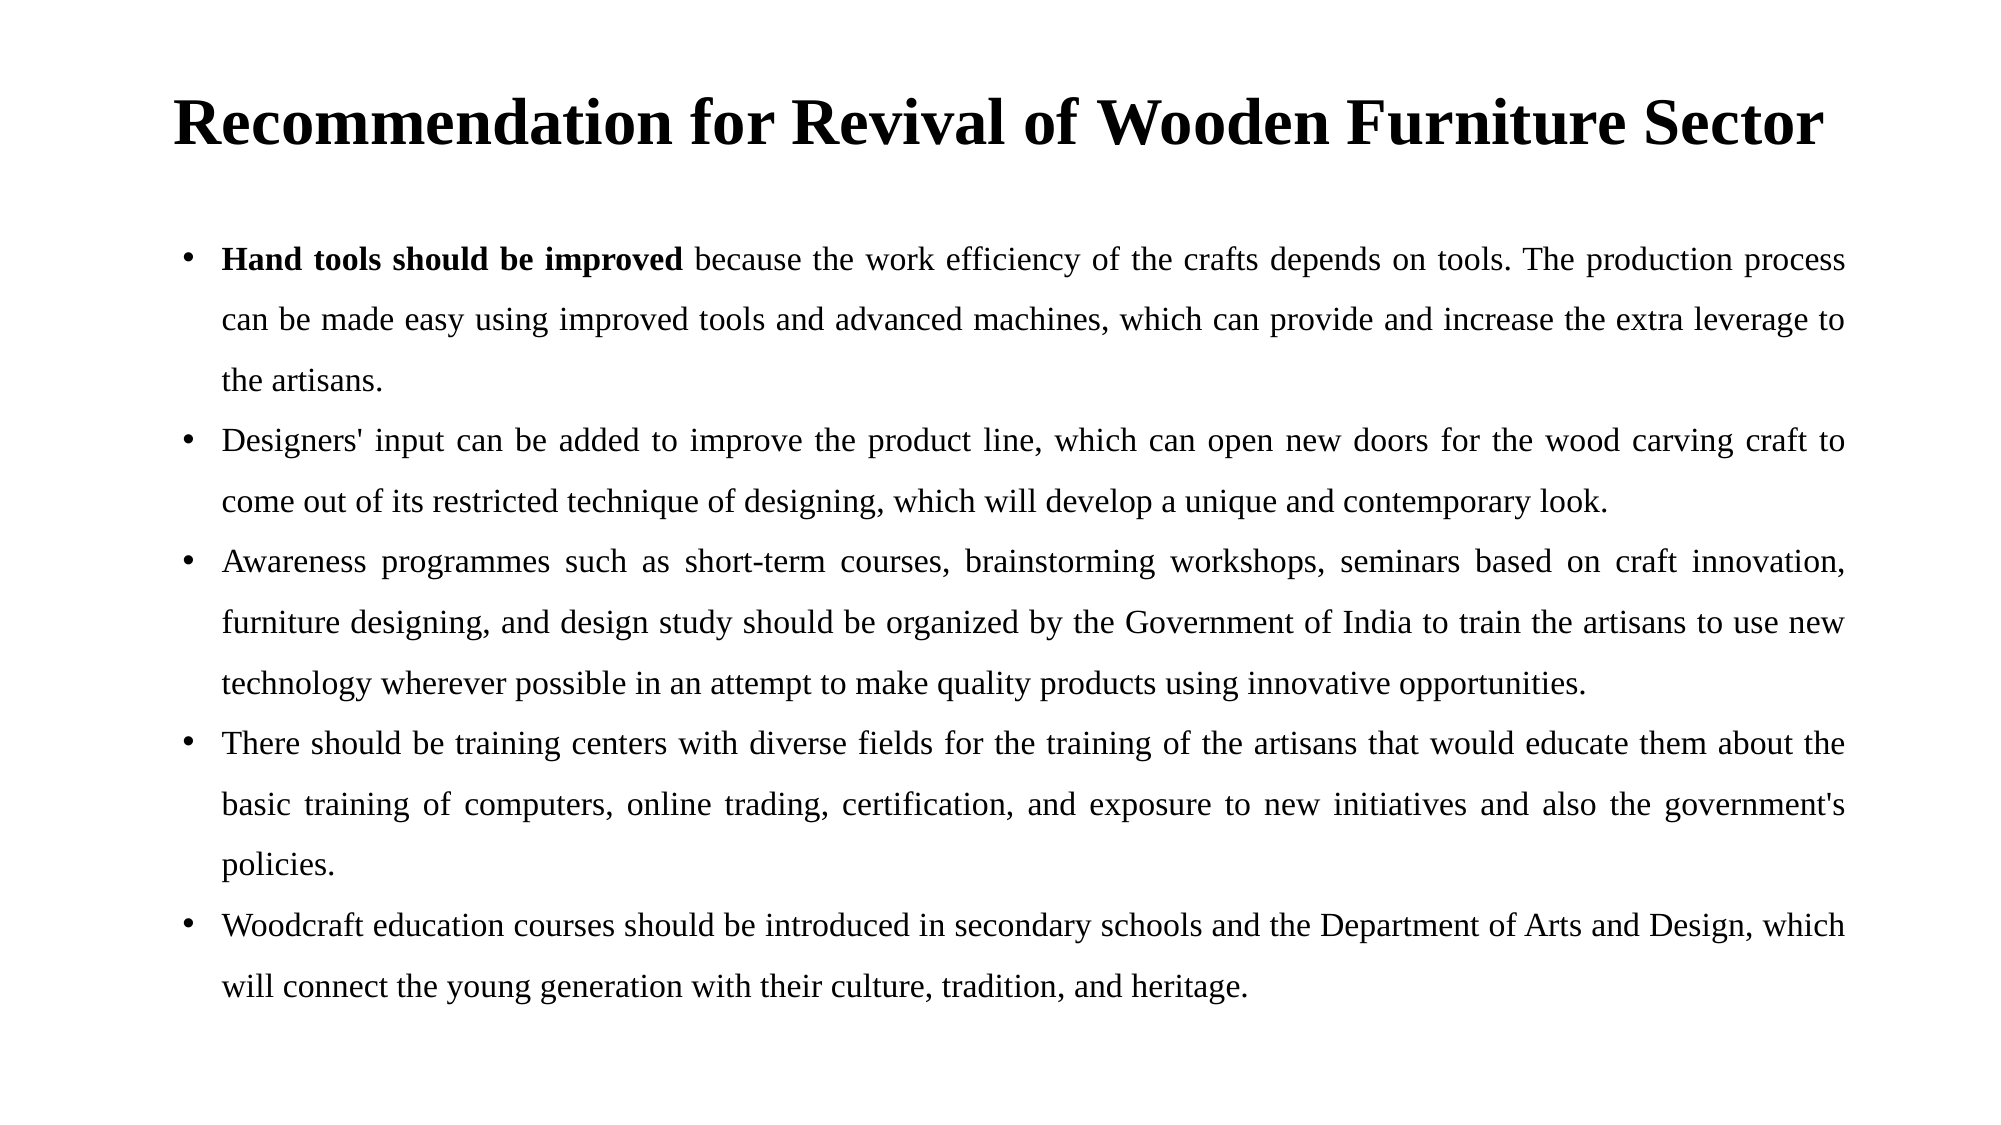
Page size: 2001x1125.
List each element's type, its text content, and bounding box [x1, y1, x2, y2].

title Recommendation for Revival of Wooden Furniture Sector [137, 59, 1863, 186]
list Hand tools should be improved because the work efficiency of the crafts depends on tools. The production process can be made easy using improved tools and advanced machines, which can provide and increase the extra leverage to the artisans. Designers' input can be added to improve the product line, which can open new doors for the wood carving craft to come out of its restricted technique of designing, which will develop a unique and contemporary look. Awareness programmes such as short-term courses, brainstorming workshops, seminars based on craft innovation, furniture designing, and design study should be organized by the Government of India to train the artisans to use new technology wherever possible in an attempt to make quality products using innovative opportunities. There should be training centers with diverse fields for the training of the artisans that would educate them about the basic training of computers, online trading, certification, and exposure to new initiatives and also the government's policies. Woodcraft education courses should be introduced in secondary schools and the Department of Arts and Design, which will connect the young generation with their culture, tradition, and heritage. [137, 208, 1863, 1014]
